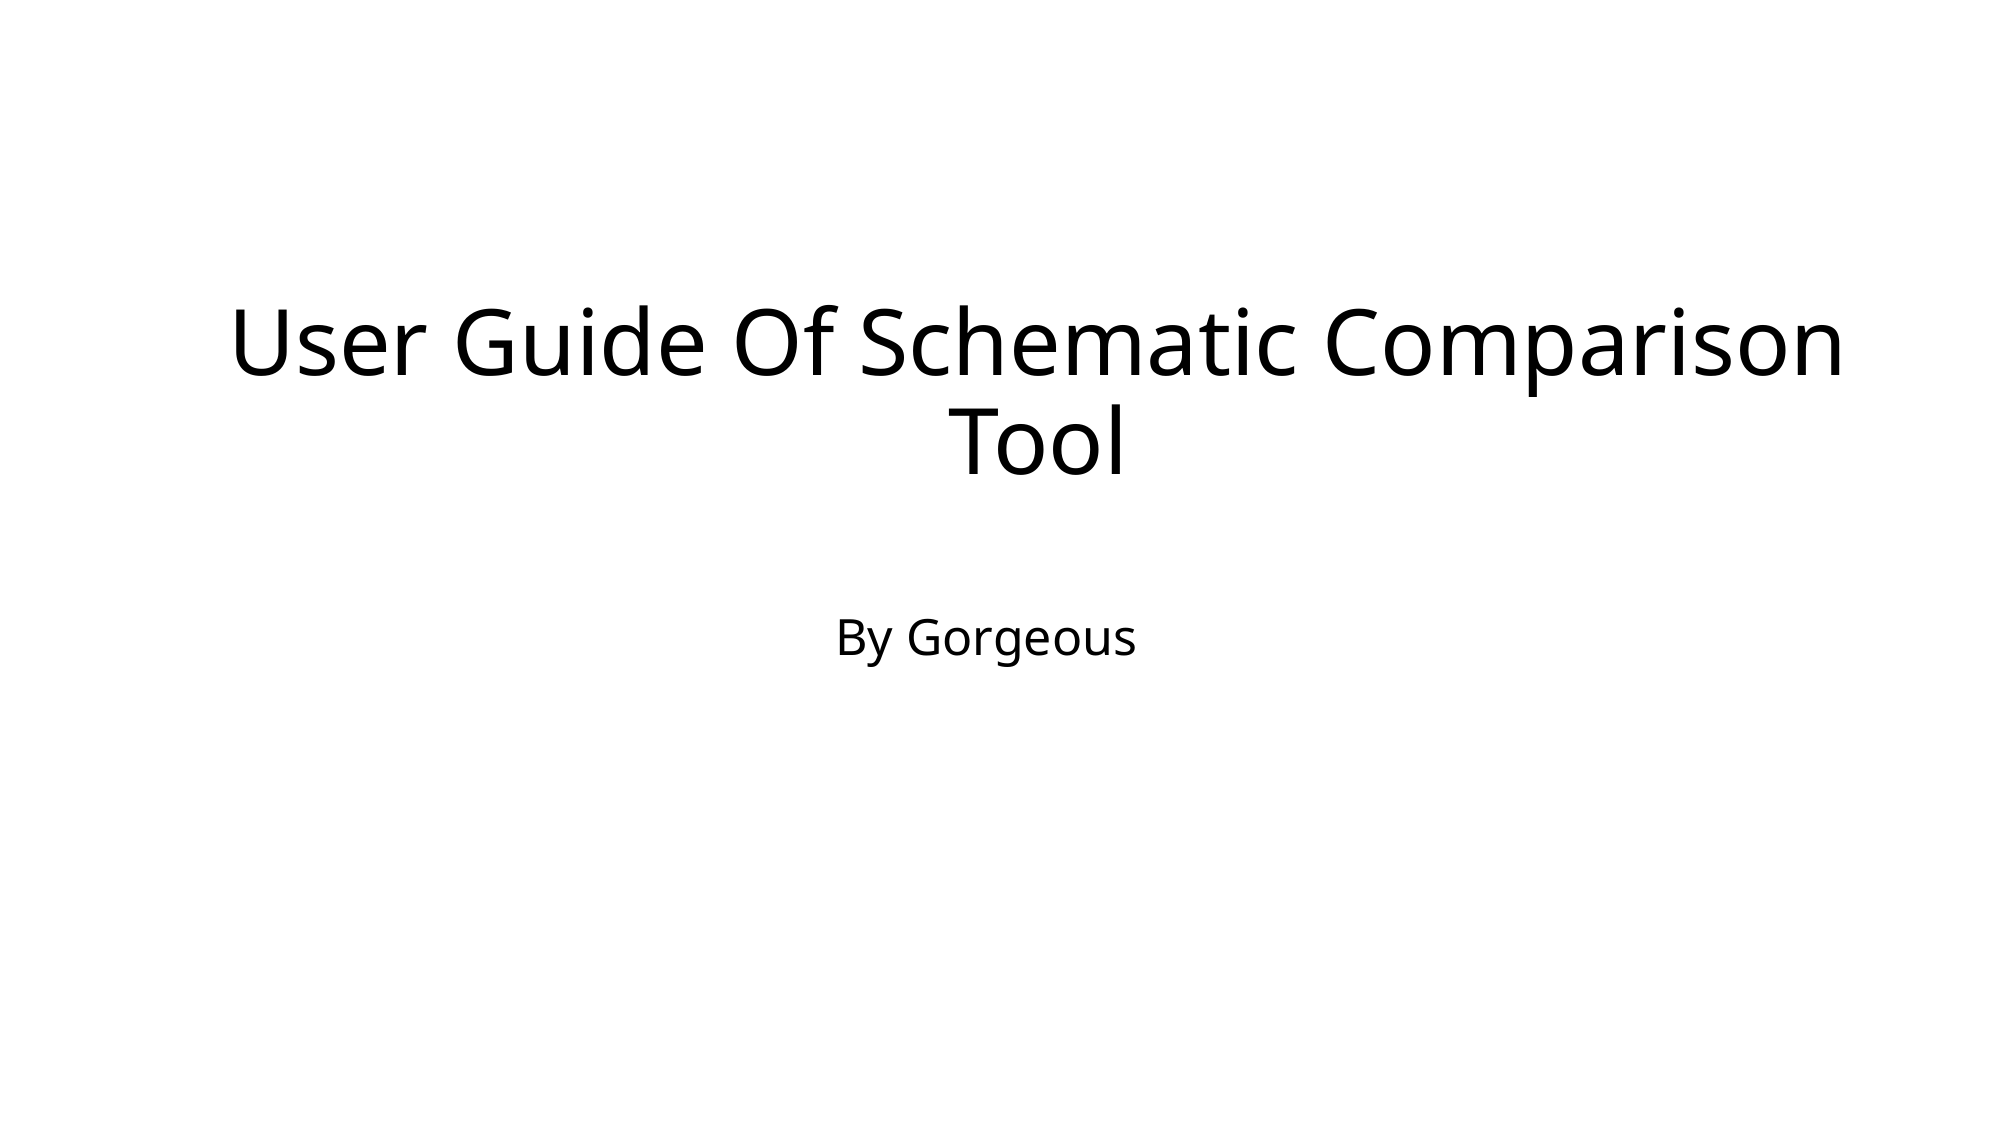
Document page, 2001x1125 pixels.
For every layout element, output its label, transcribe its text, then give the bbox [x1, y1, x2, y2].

title User Guide Of Schematic Comparison Tool [193, 346, 1884, 502]
subtitle By Gorgeous [236, 604, 1737, 725]
